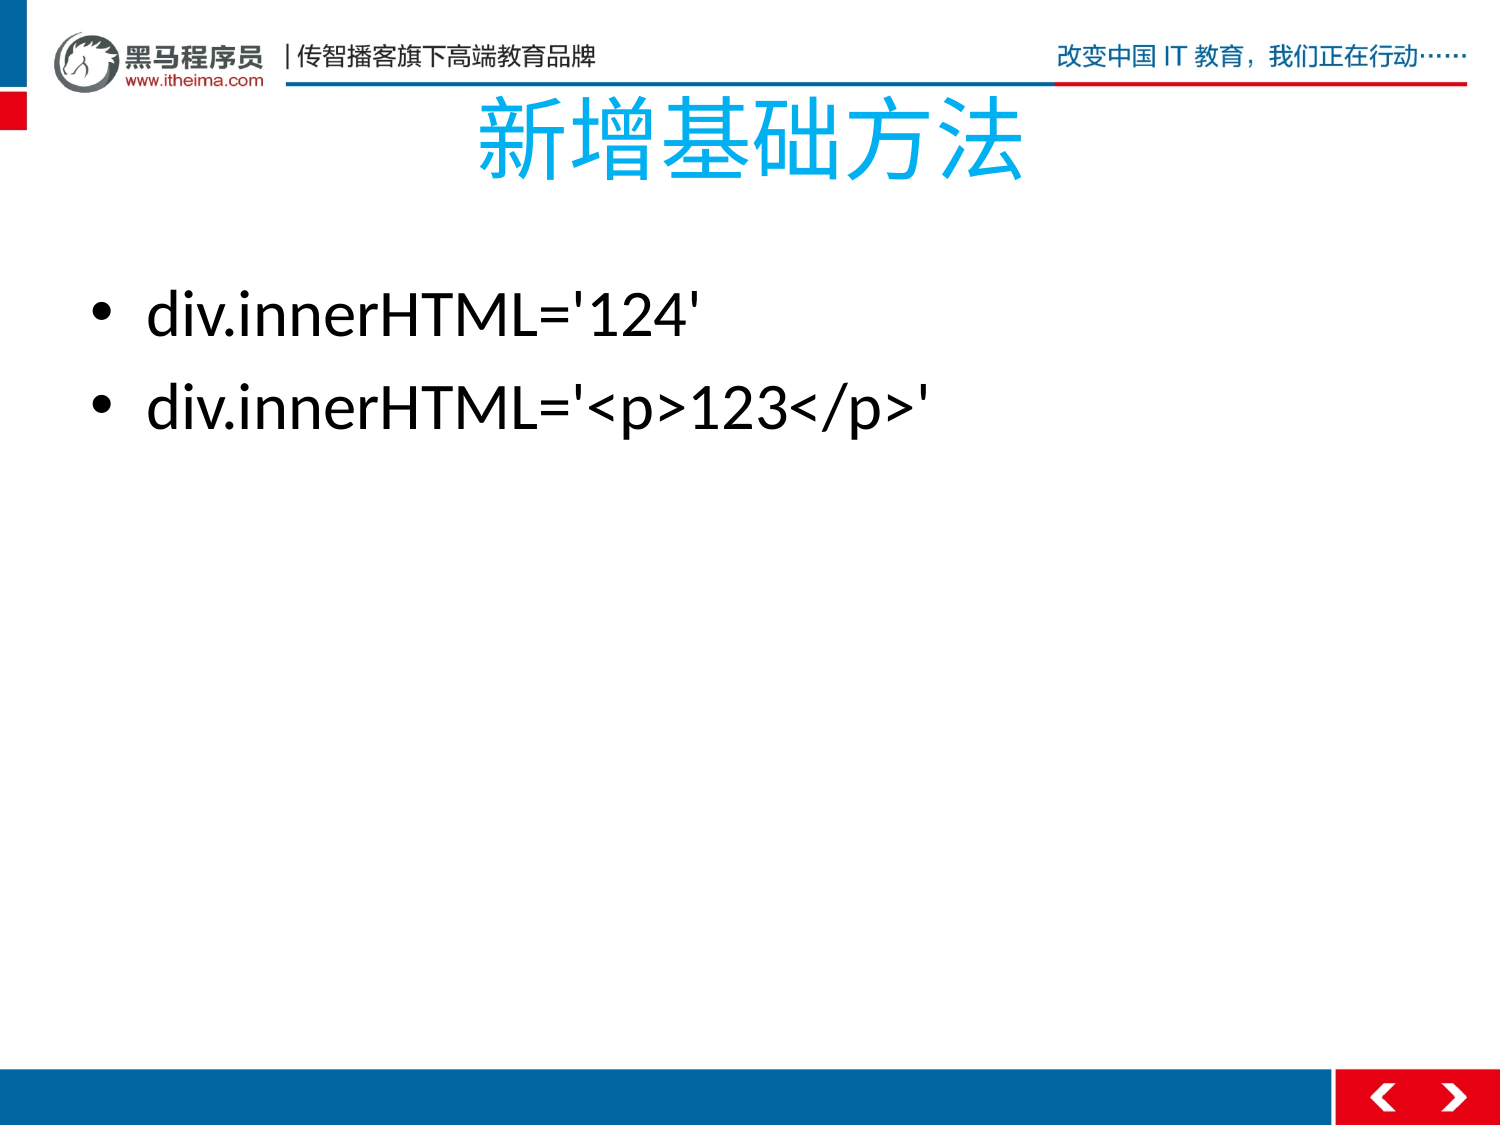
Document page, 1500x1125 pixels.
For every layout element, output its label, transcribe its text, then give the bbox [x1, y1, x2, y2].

picture [0, 0, 1500, 1125]
list div.innerHTML='124' div.innerHTML='<p>123</p>' [75, 262, 1425, 1005]
title 新增基础方法 [76, 42, 1427, 231]
